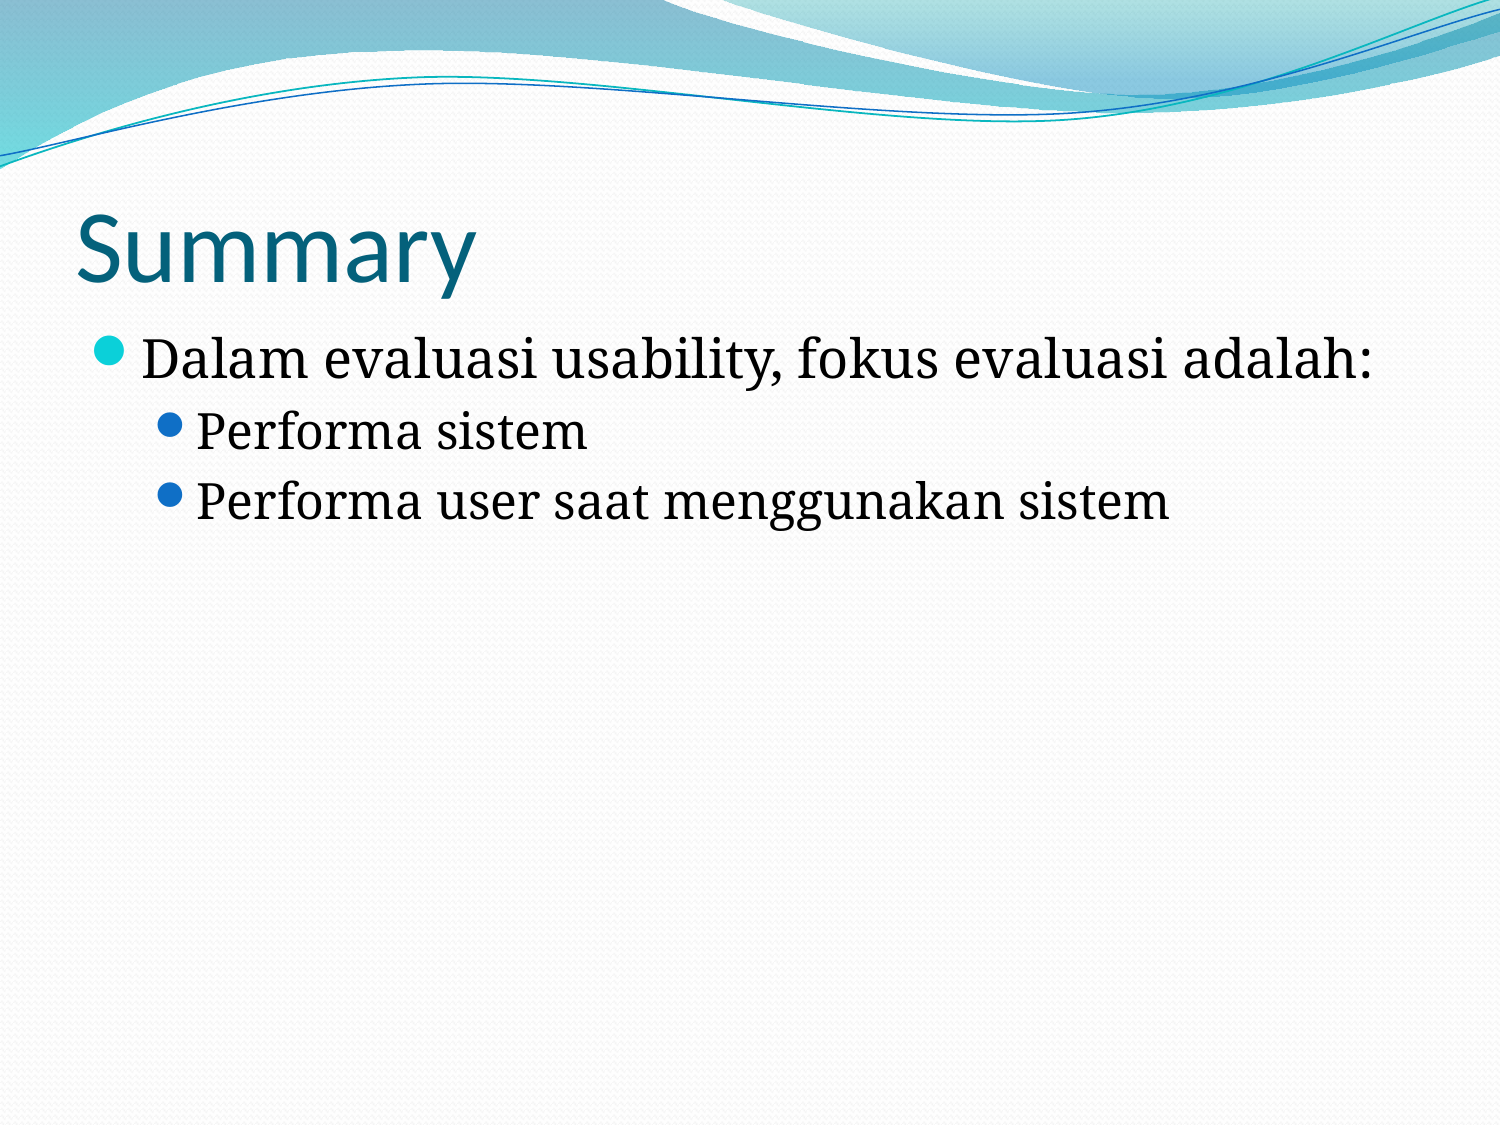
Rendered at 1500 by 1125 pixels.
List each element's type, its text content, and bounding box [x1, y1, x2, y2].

list Dalam evaluasi usability, fokus evaluasi adalah: Performa sistem Performa user saat menggunakan sistem [75, 317, 1425, 1038]
title Summary [75, 115, 1425, 303]
